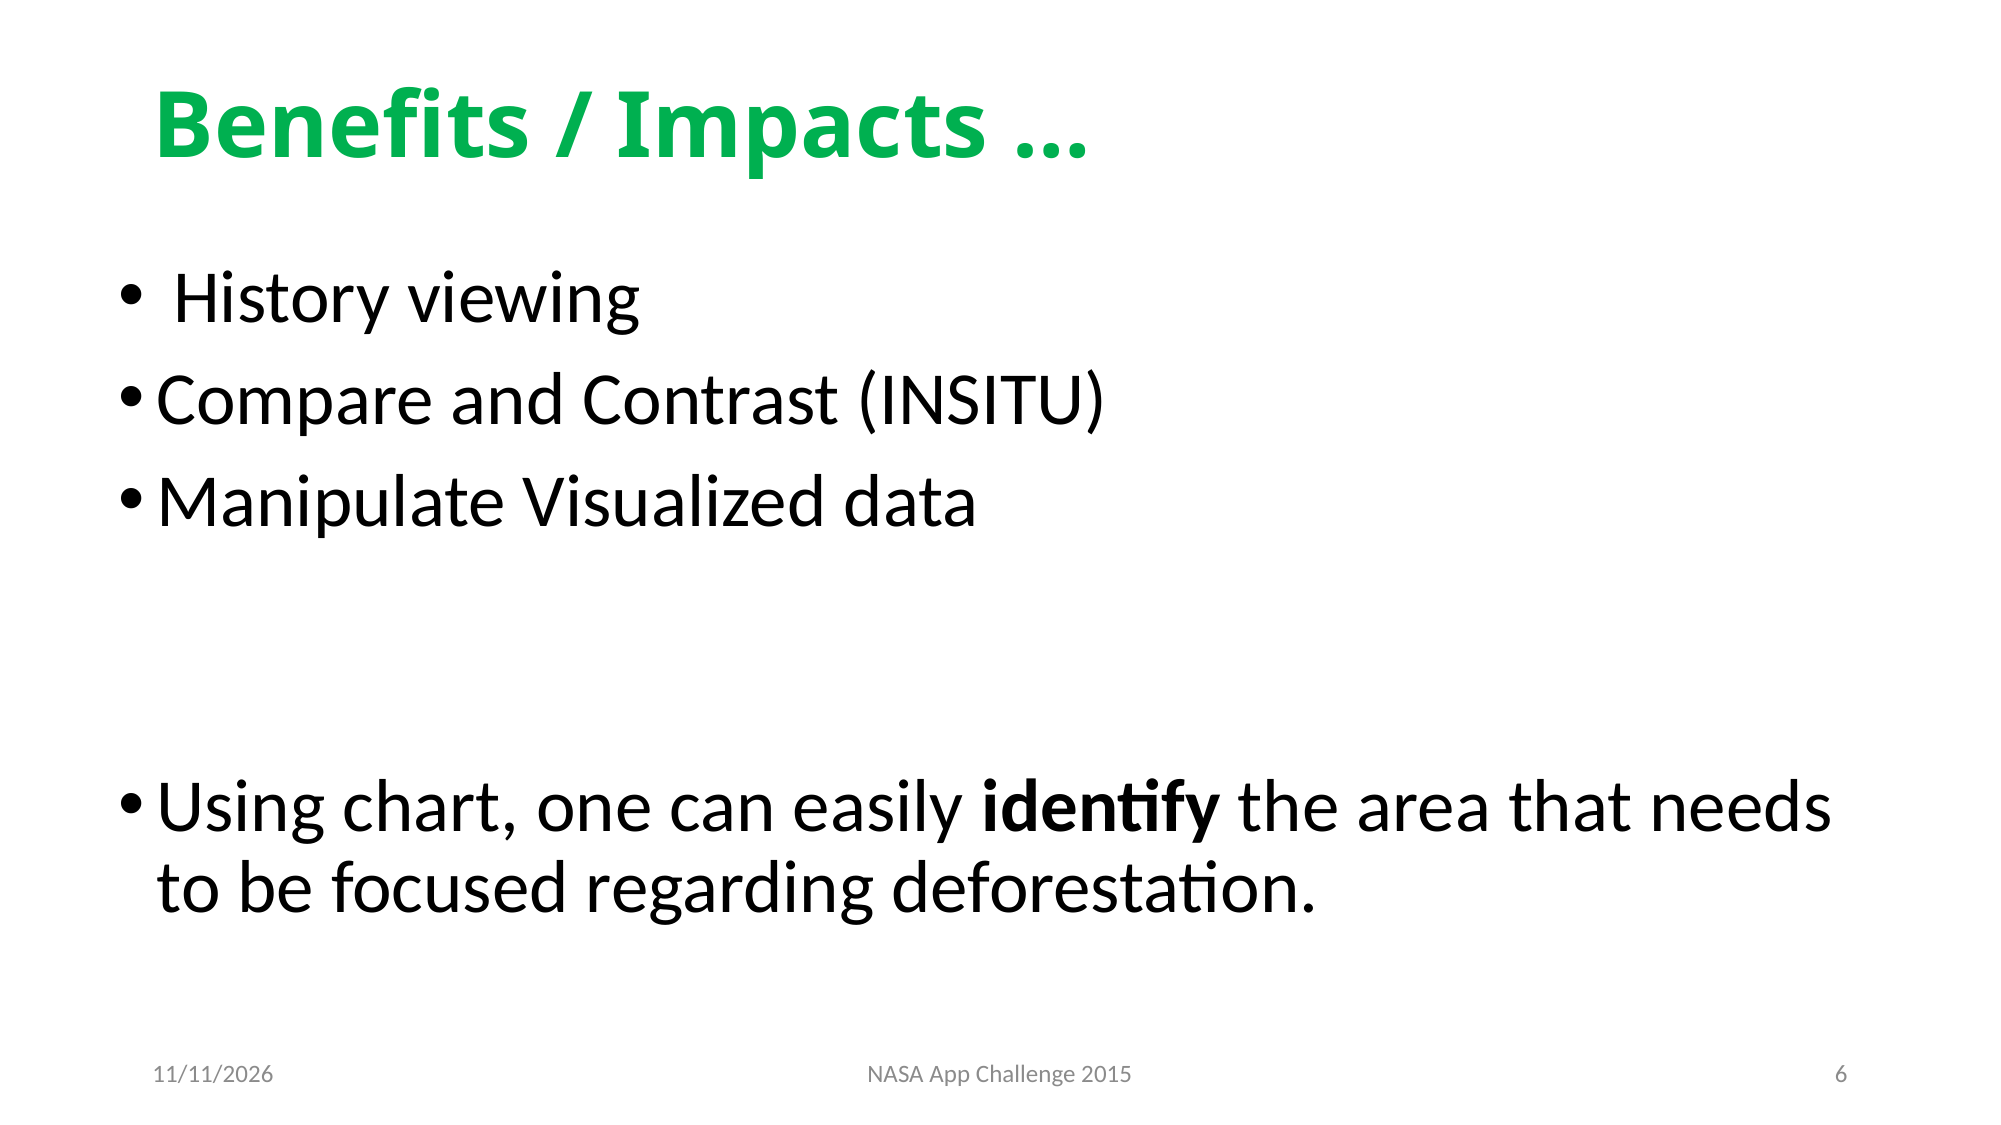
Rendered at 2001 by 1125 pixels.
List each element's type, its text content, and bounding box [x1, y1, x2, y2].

slide_number 6 [1412, 1042, 1863, 1103]
title Benefits / Impacts … [137, 59, 1863, 197]
footer NASA App Challenge 2015 [662, 1042, 1338, 1103]
list History viewing Compare and Contrast (INSITU) Manipulate Visualized data Using chart, one can easily identify the area that needs to be focused regarding deforestation. [103, 250, 1927, 1032]
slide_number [137, 1042, 588, 1103]
